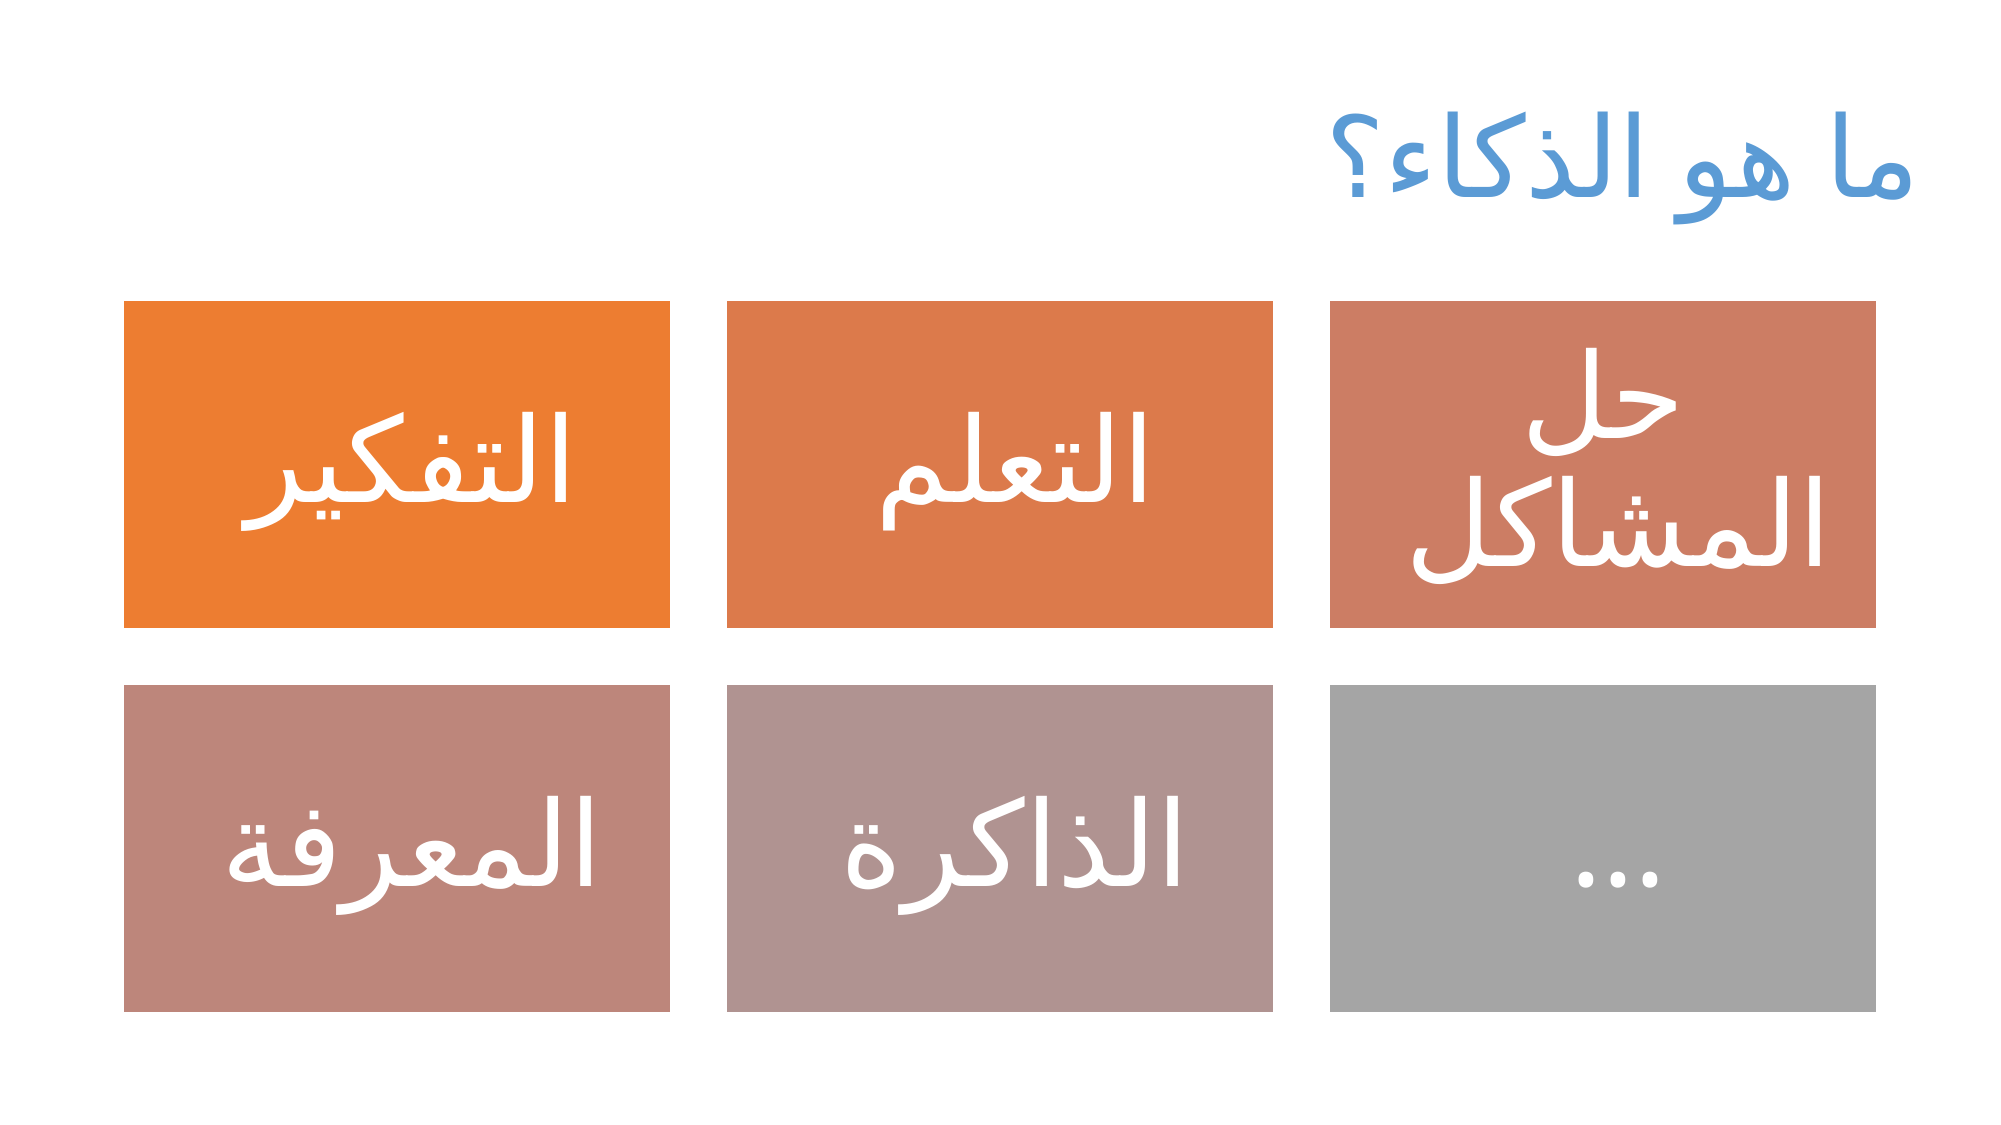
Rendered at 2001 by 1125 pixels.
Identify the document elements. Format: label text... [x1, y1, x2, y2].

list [64, 299, 1936, 1014]
title ما هو الذكاء؟ [64, 52, 1936, 271]
